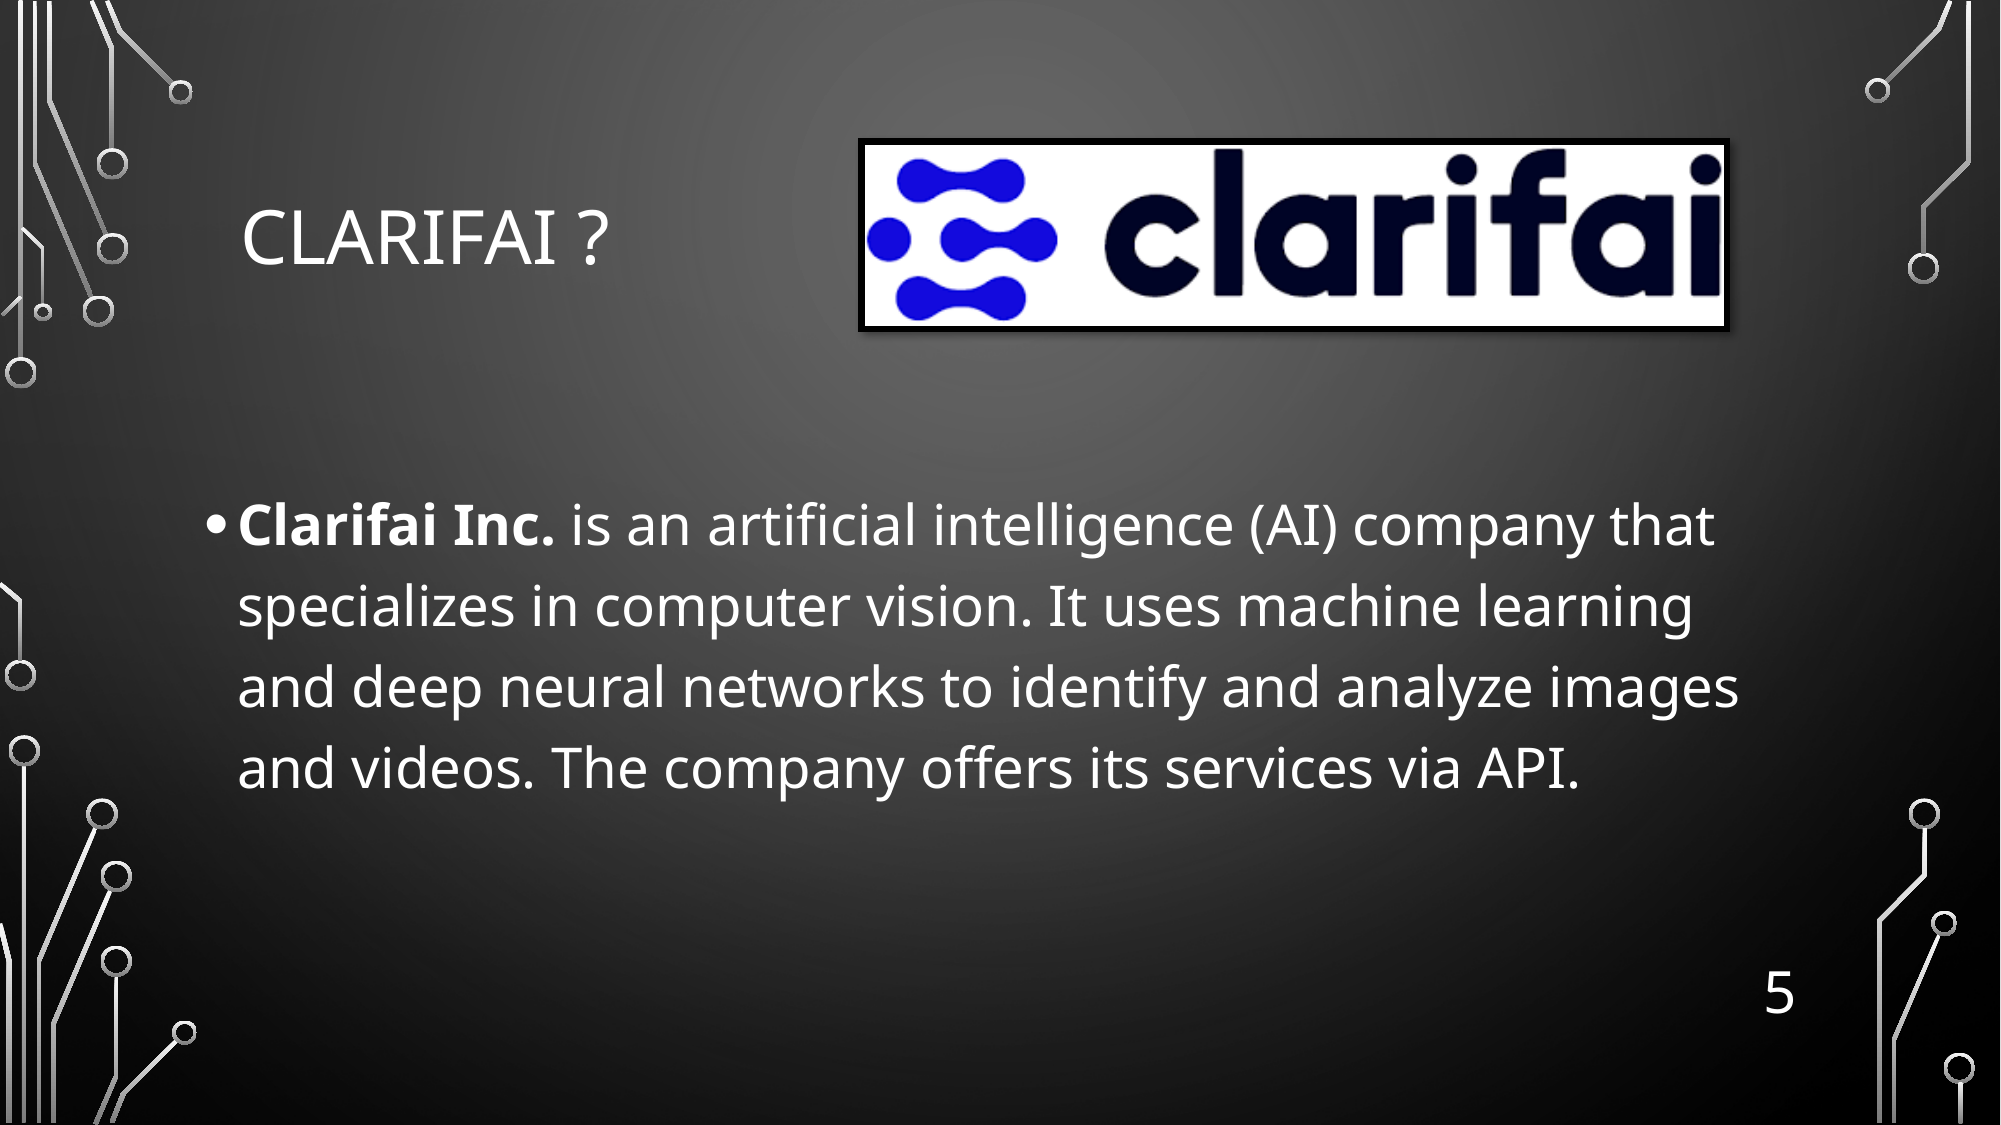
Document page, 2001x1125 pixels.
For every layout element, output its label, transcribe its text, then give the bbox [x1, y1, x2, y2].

title Clarifai ? [225, 118, 1851, 362]
list Clarifai Inc. is an artificial intelligence (AI) company that specializes in computer vision. It uses machine learning and deep neural networks to identify and analyze images and videos. The company offers its services via API. [189, 468, 1769, 890]
picture [864, 144, 1725, 326]
slide_number 5 [1685, 965, 1813, 1025]
